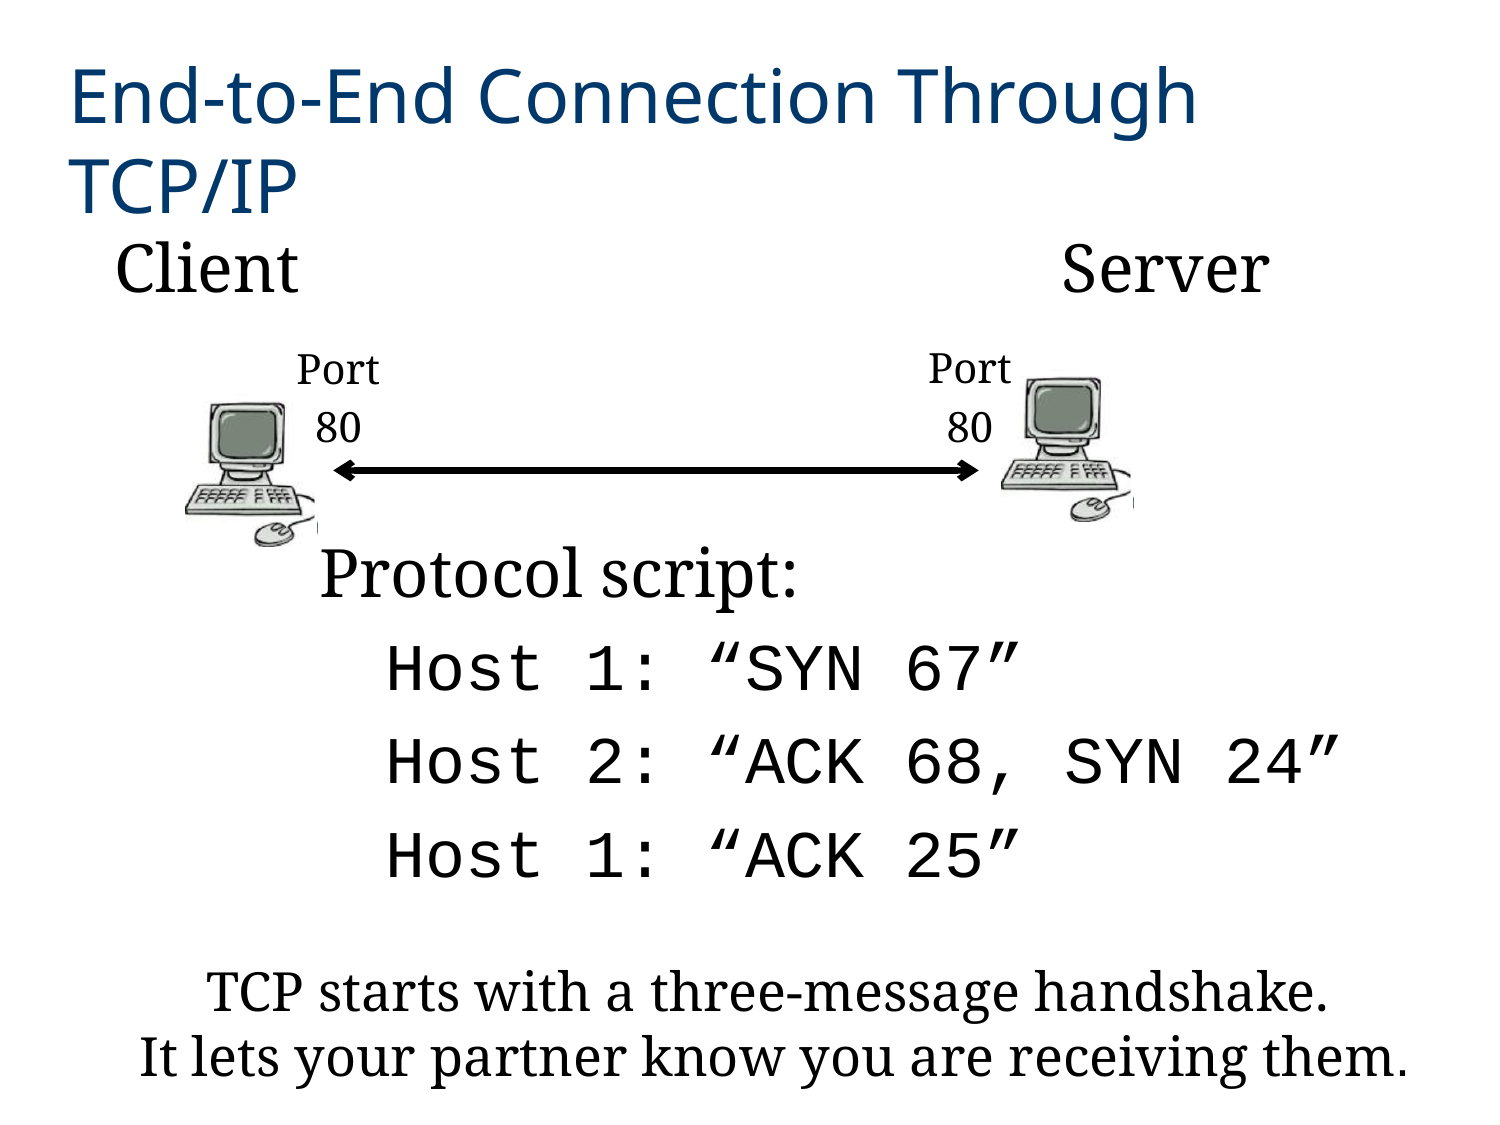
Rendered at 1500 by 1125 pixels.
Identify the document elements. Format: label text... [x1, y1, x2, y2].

title End-to-End Connection Through TCP/IP [53, 45, 1463, 233]
text_box Server [850, 218, 1500, 370]
text_box TCP starts with a three-message handshake. It lets your partner know you are receiving them. [99, 928, 1450, 1116]
picture [1001, 368, 1134, 522]
text_box Port 80 [251, 335, 425, 471]
text_box Client [99, 218, 750, 395]
text_box Port 80 [883, 334, 1057, 423]
picture [185, 393, 319, 547]
text_box Protocol script: Host 1: “SYN 67” Host 2: “ACK 68, SYN 24” Host 1: “ACK 25” [304, 523, 1463, 1024]
